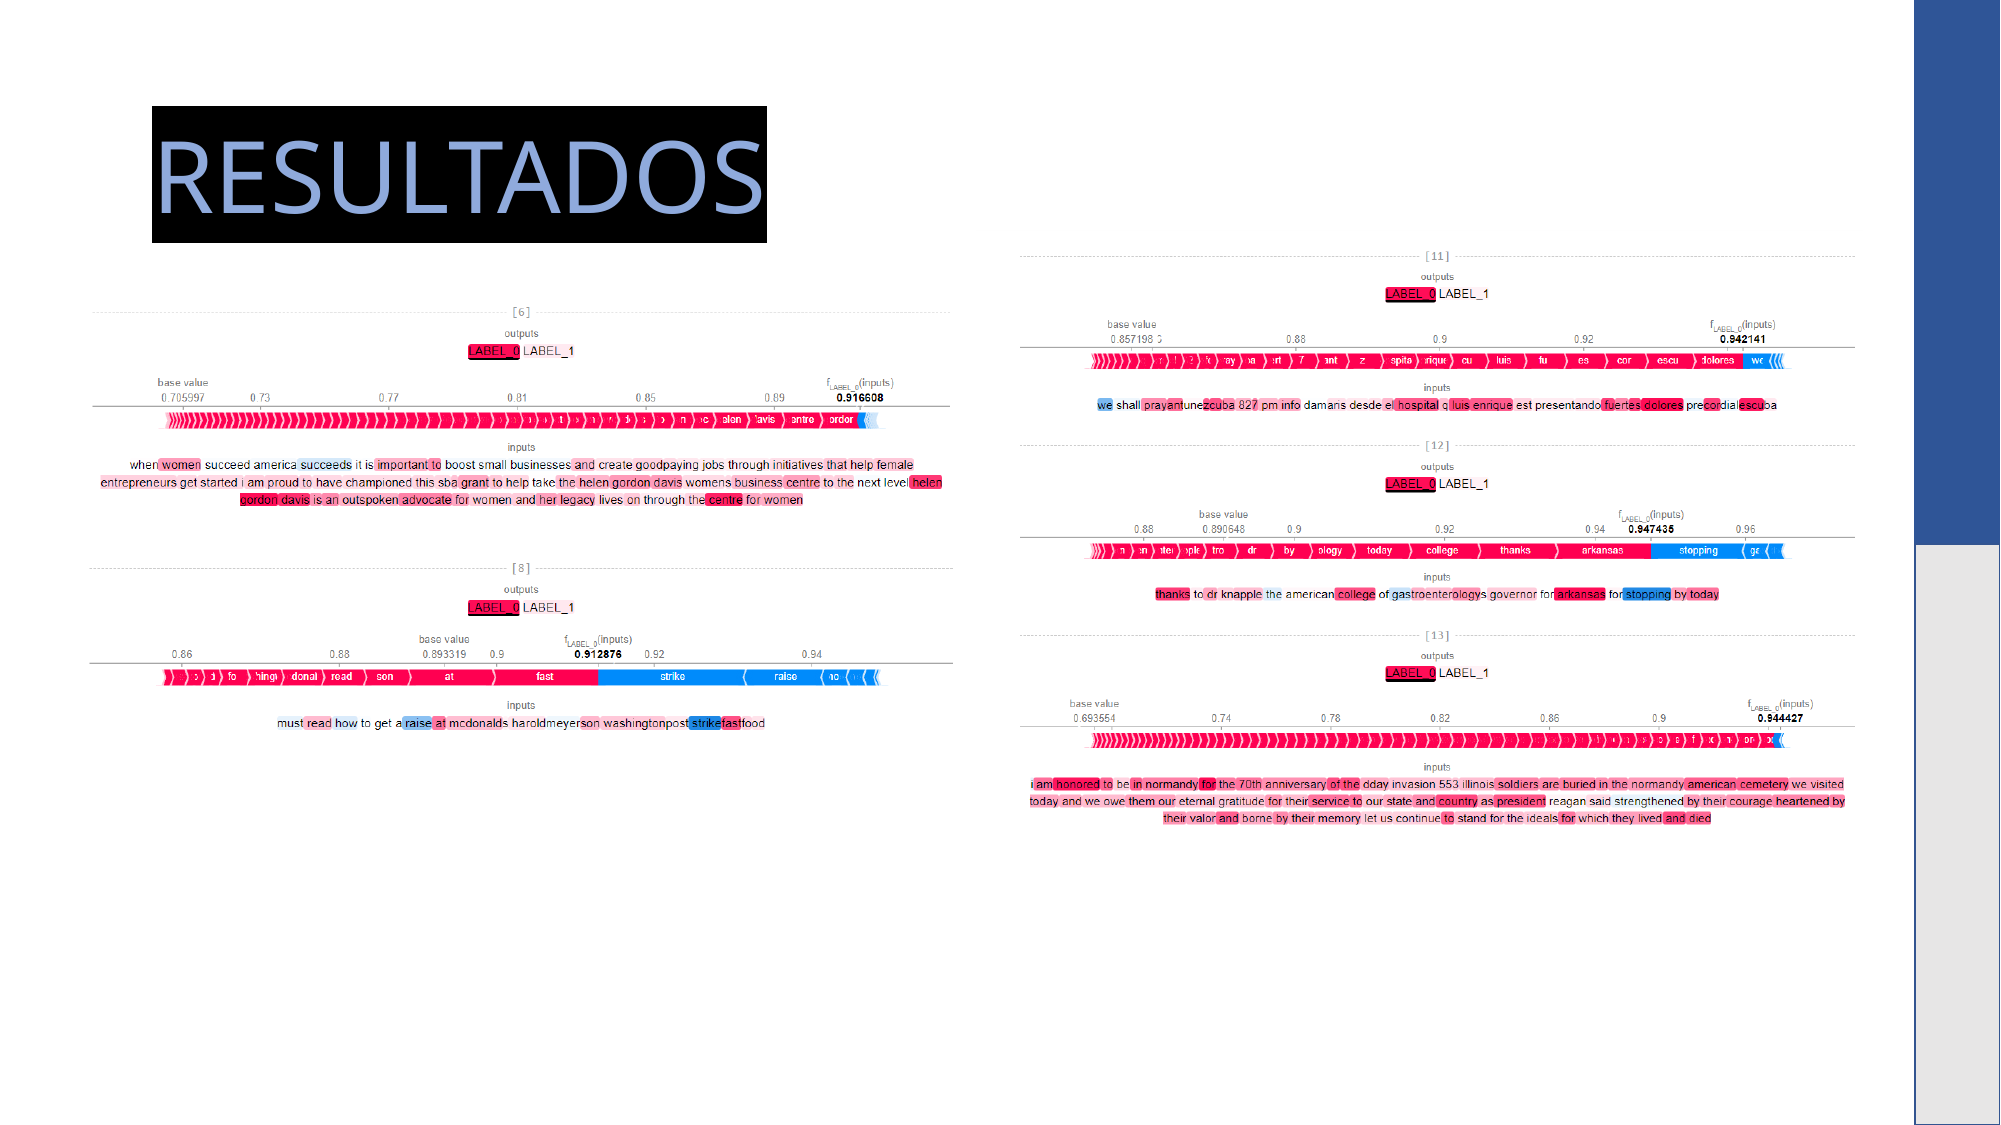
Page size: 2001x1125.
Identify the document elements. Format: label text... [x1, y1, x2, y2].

picture [70, 546, 957, 739]
text_box [1914, 543, 2000, 1125]
picture [976, 230, 1863, 835]
text_box [1914, 0, 2000, 543]
picture [70, 289, 957, 518]
title RESULTADOS [137, 72, 1863, 290]
